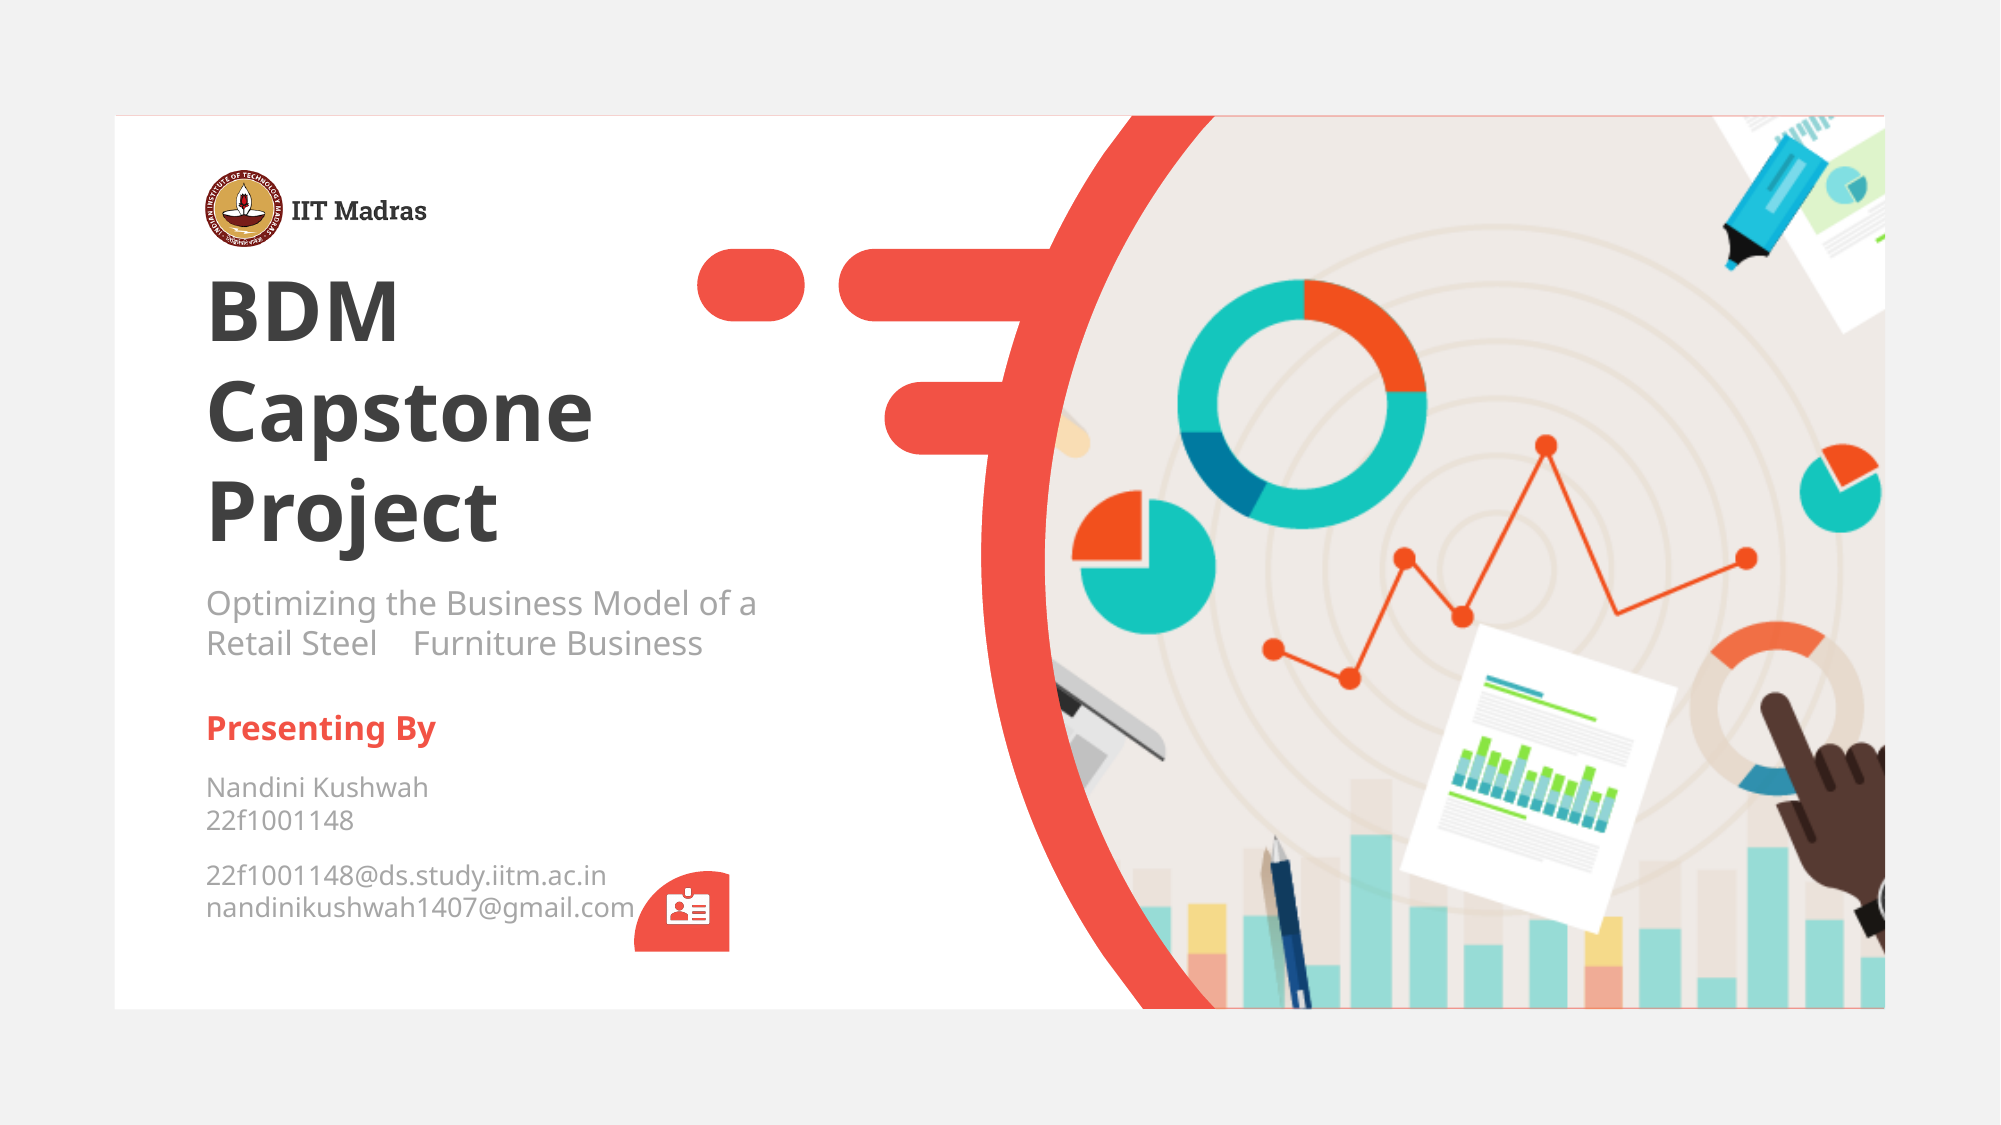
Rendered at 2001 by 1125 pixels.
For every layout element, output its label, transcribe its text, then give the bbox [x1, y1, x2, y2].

text_box Optimizing the Business Model of a Retail Steel Furniture Business [191, 574, 867, 670]
text_box [883, 380, 1044, 456]
text_box [698, 247, 806, 323]
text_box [191, 696, 730, 952]
picture [1044, 115, 1886, 1010]
text_box BDM Capstone Project [191, 250, 698, 566]
text_box Tw Cen MT [113, 114, 1146, 1011]
picture [204, 170, 427, 248]
picture [662, 880, 714, 932]
text_box [837, 247, 1044, 323]
